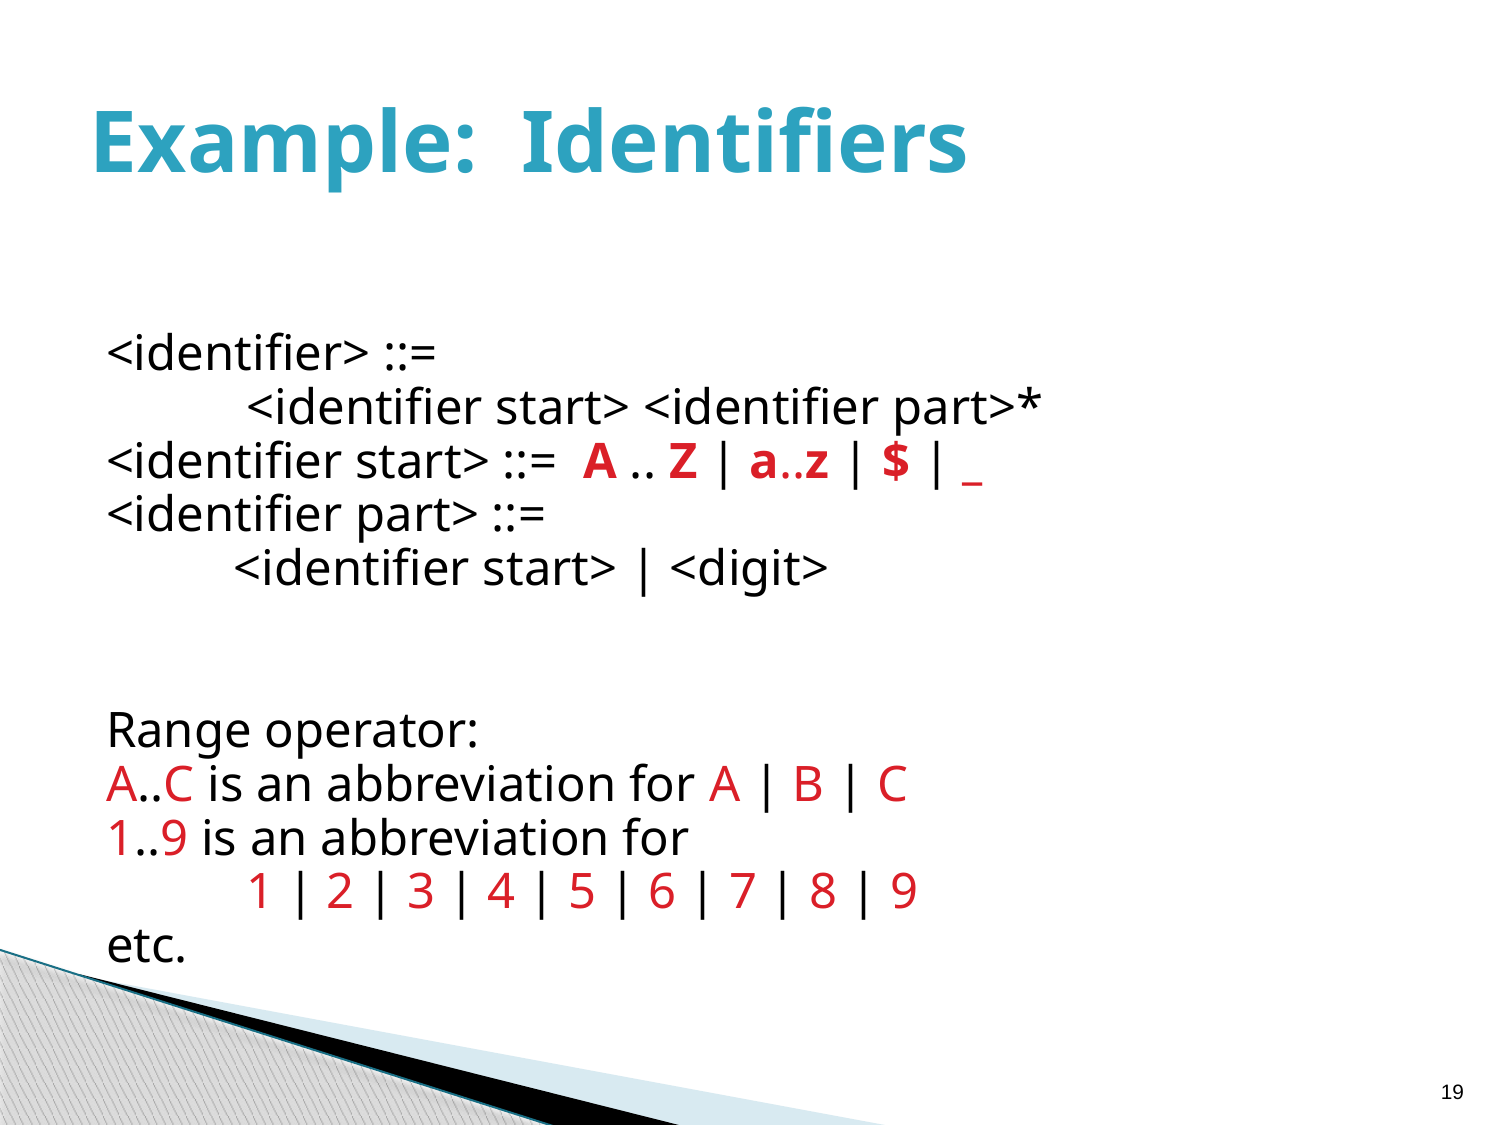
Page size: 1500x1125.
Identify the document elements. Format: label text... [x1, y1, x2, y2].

slide_number 19 [1418, 1051, 1479, 1112]
title Example: Identifiers [75, 45, 1425, 233]
list <identifier> ::= <identifier start> <identifier part>* <identifier start> ::= A .. Z | a..z | $ | _ <identifier part> ::= <identifier start> | <digit> Range operator: A..C is an abbreviation for A | B | C 1..9 is an abbreviation for 1 | 2 | 3 | 4 | 5 | 6 | 7 | 8 | 9 etc. [75, 243, 1425, 986]
